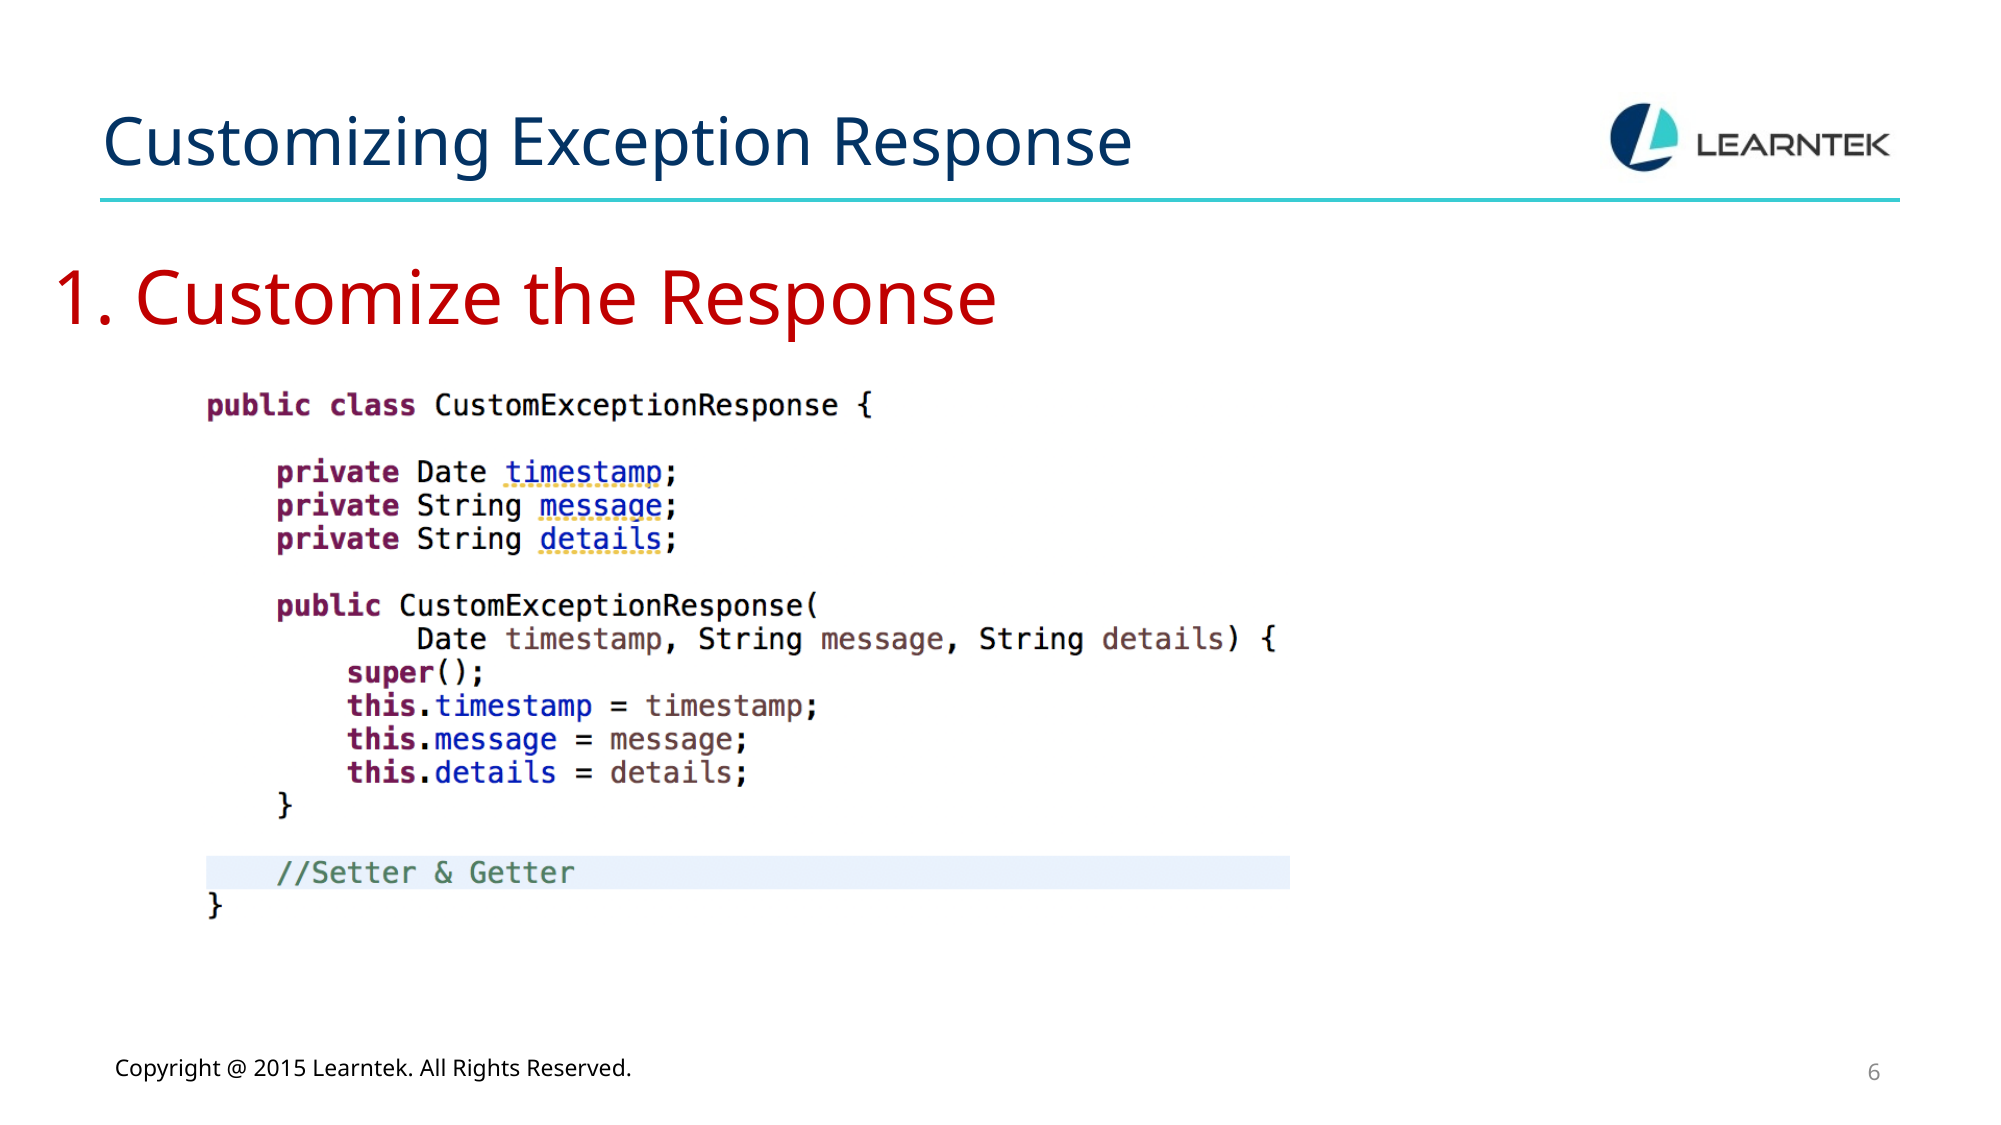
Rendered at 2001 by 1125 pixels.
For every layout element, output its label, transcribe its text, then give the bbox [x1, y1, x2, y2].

footer Copyright @ 2015 Learntek. All Rights Reserved. [99, 1044, 1138, 1090]
title Customizing Exception Response [87, 20, 1513, 188]
text_box 1. Customize the Response [37, 252, 1015, 349]
slide_number 6 [1708, 1050, 1896, 1096]
picture [1600, 92, 1901, 183]
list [199, 382, 1290, 931]
